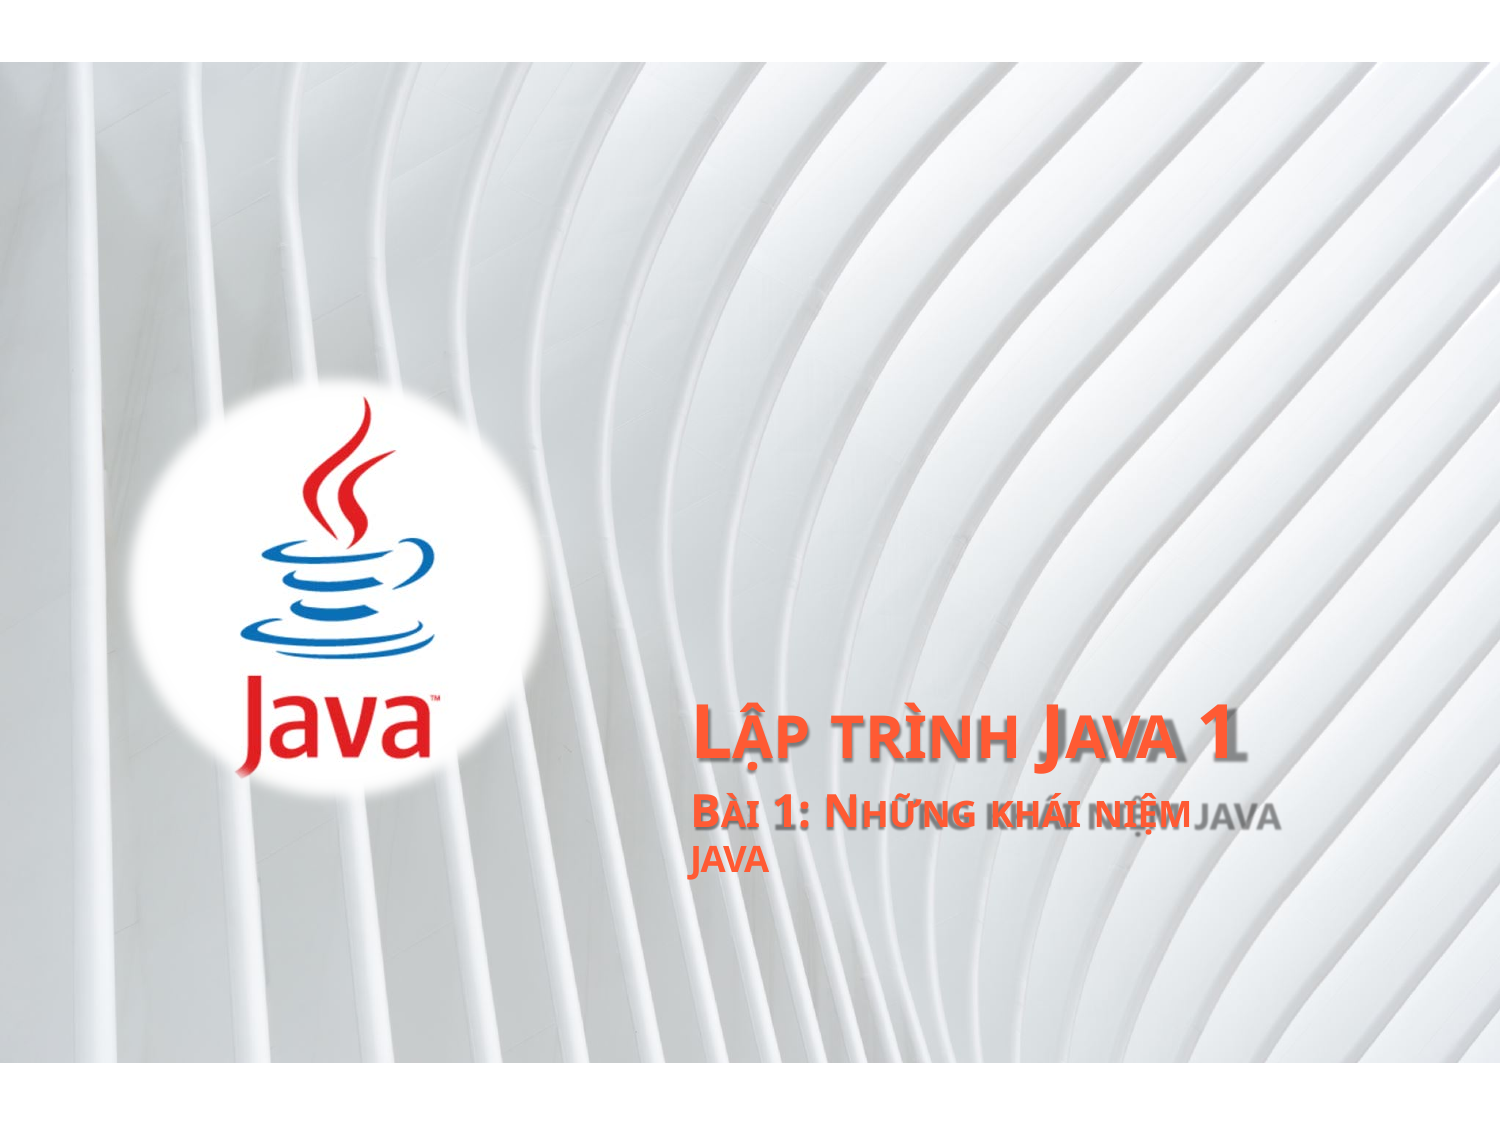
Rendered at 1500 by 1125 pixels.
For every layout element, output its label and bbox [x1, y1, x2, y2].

text_box [0, 62, 1500, 1064]
